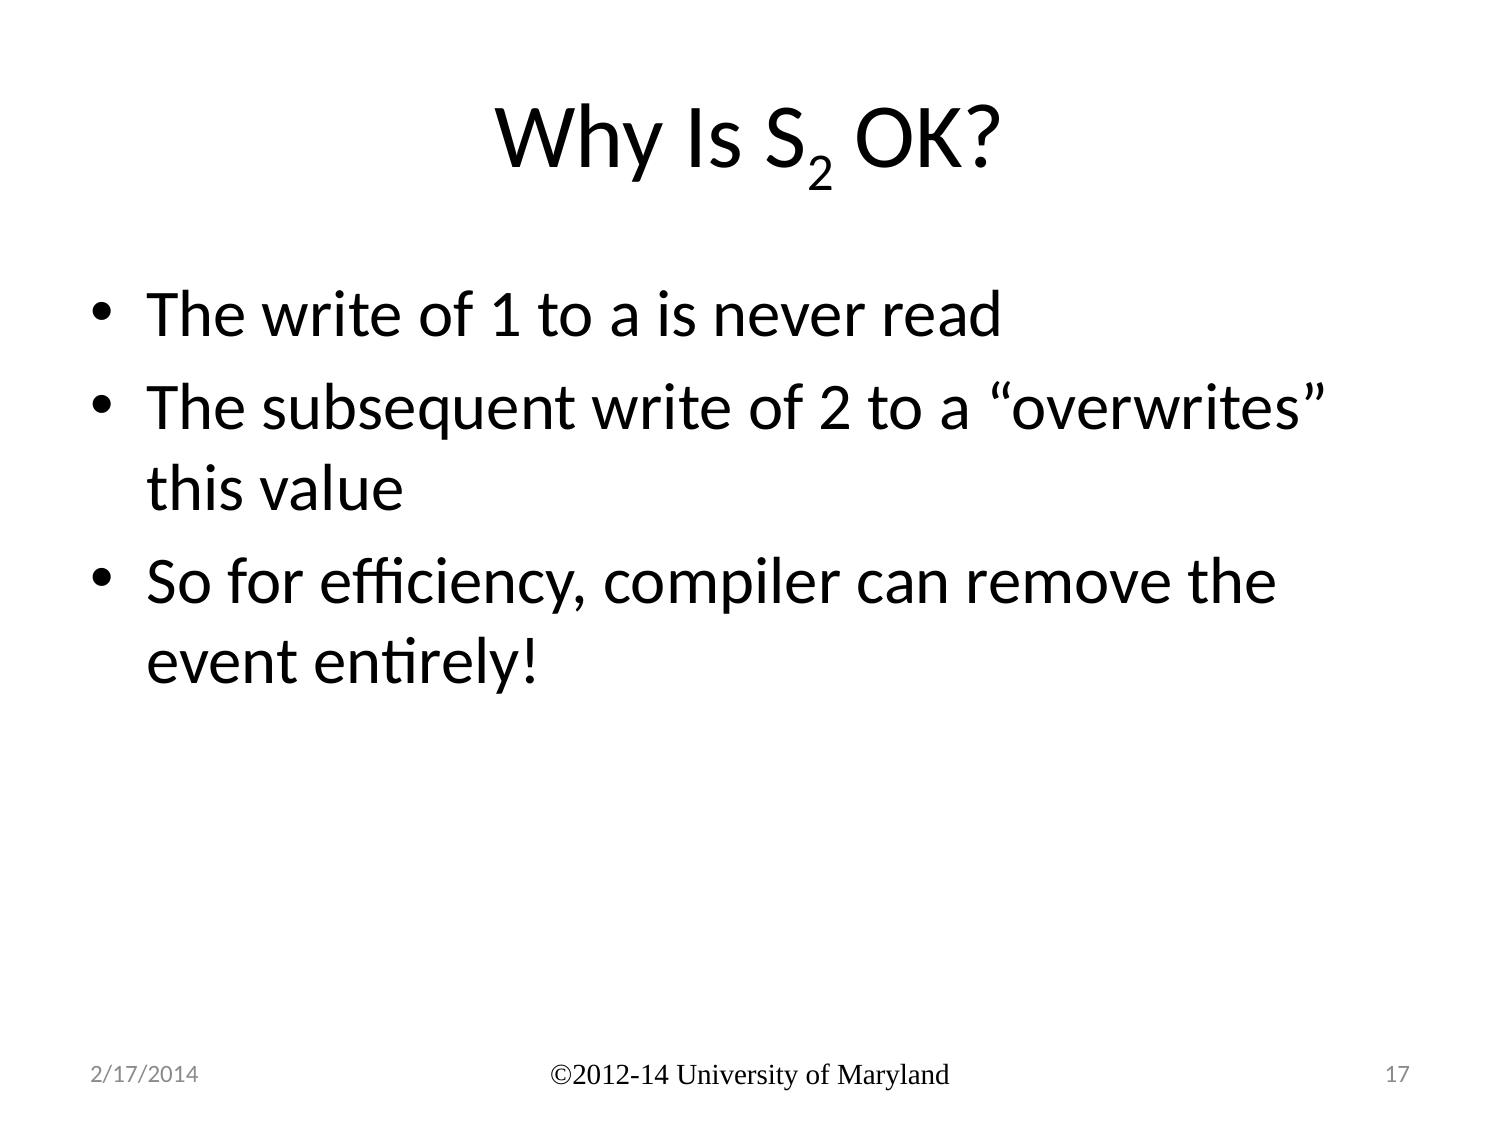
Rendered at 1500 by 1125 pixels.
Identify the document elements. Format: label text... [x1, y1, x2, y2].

list The write of 1 to a is never read The subsequent write of 2 to a “overwrites” this value So for efficiency, compiler can remove the event entirely! [75, 262, 1425, 1005]
title Why Is S2 OK? [75, 45, 1425, 233]
footer ©2012-14 University of Maryland [512, 1042, 988, 1103]
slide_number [75, 1042, 425, 1103]
slide_number 17 [1074, 1042, 1425, 1103]
